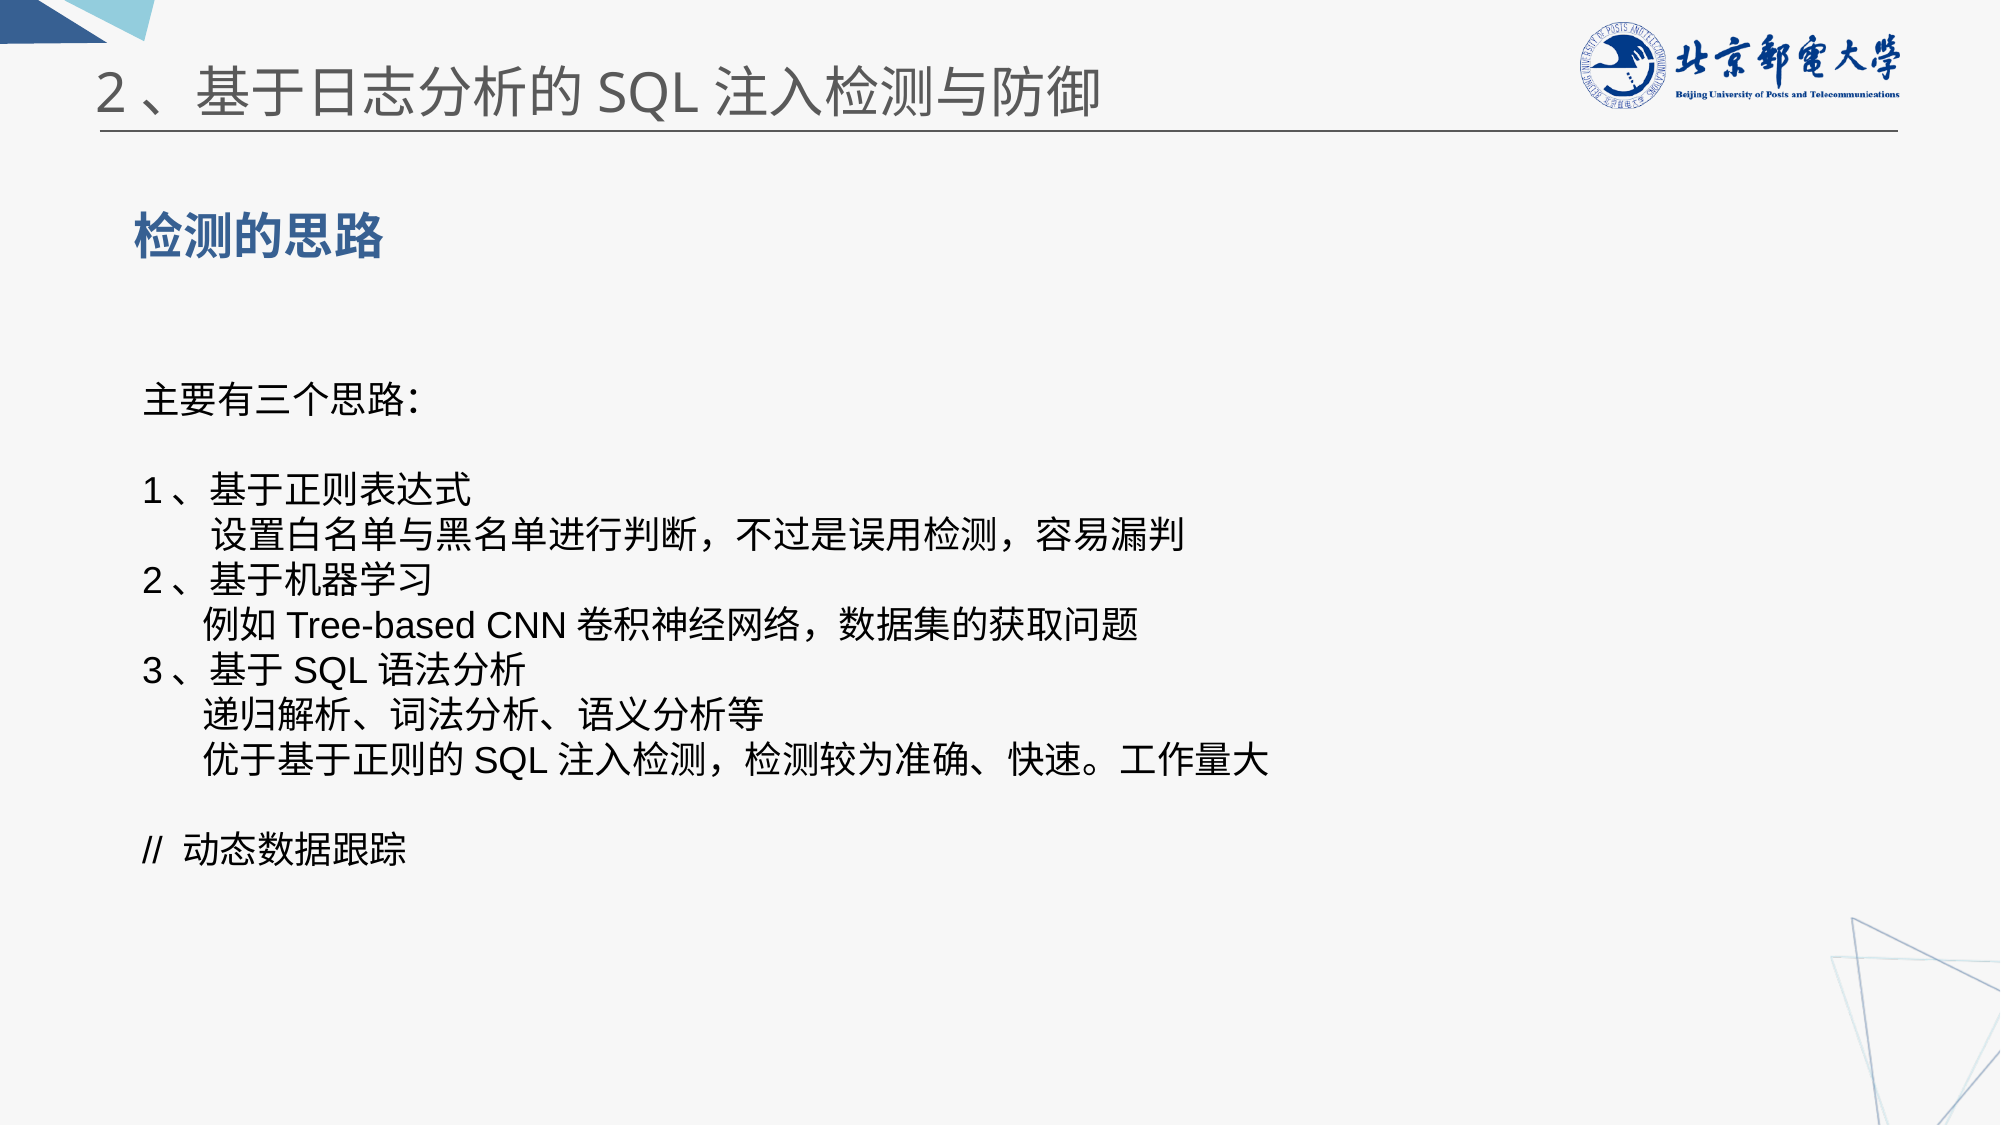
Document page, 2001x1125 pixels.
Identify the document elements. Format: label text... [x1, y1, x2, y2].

text_box 主要有三个思路： 1、基于正则表达式 设置白名单与黑名单进行判断，不过是误用检测，容易漏判 2、基于机器学习 例如Tree-based CNN卷积神经网络，数据集的获取问题 3、基于SQL语法分析 递归解析、词法分析、语义分析等 优于基于正则的SQL注入检测，检测较为准确、快速。工作量大 // 动态数据跟踪 [127, 368, 1791, 878]
text_box 检测的思路 [119, 197, 844, 273]
text_box 2、基于日志分析的SQL注入检测与防御 [80, 49, 1117, 131]
picture [1580, 22, 1900, 109]
picture [1831, 918, 2000, 1124]
